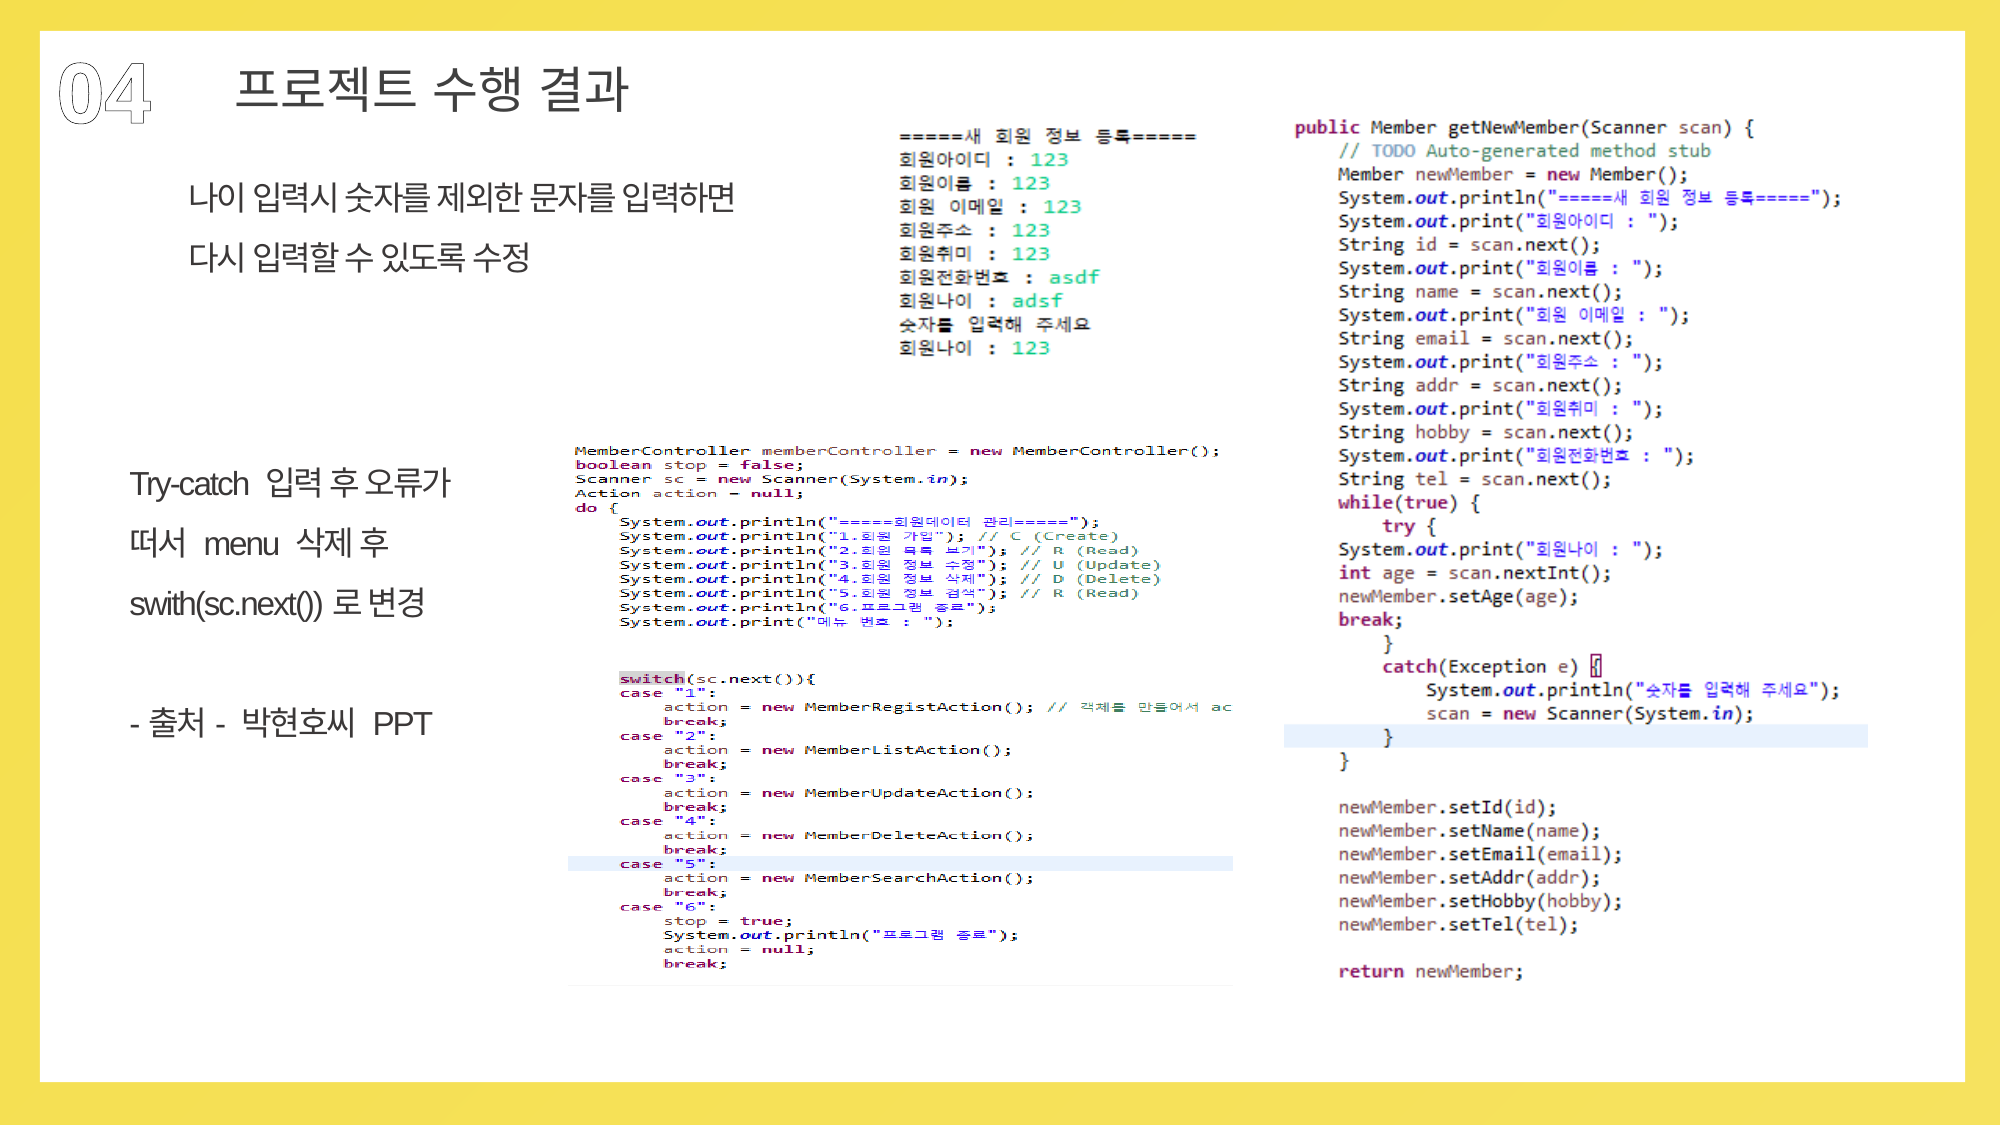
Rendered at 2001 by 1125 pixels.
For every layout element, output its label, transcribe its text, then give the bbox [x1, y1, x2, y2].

text_box 04 [41, 32, 233, 148]
picture [899, 127, 1208, 364]
picture [568, 438, 1233, 986]
text_box Try-catch 입력 후 오류가 떠서 menu 삭제 후 swith(sc.next())로 변경 -출처- 박현호씨 PPT [114, 435, 513, 750]
picture [1284, 115, 1868, 999]
text_box [39, 30, 1966, 1083]
text_box 프로젝트 수행 결과 [220, 51, 647, 127]
text_box 나이 입력시 숫자를 제외한 문자를 입력하면 다시 입력할 수 있도록 수정 [173, 150, 805, 285]
